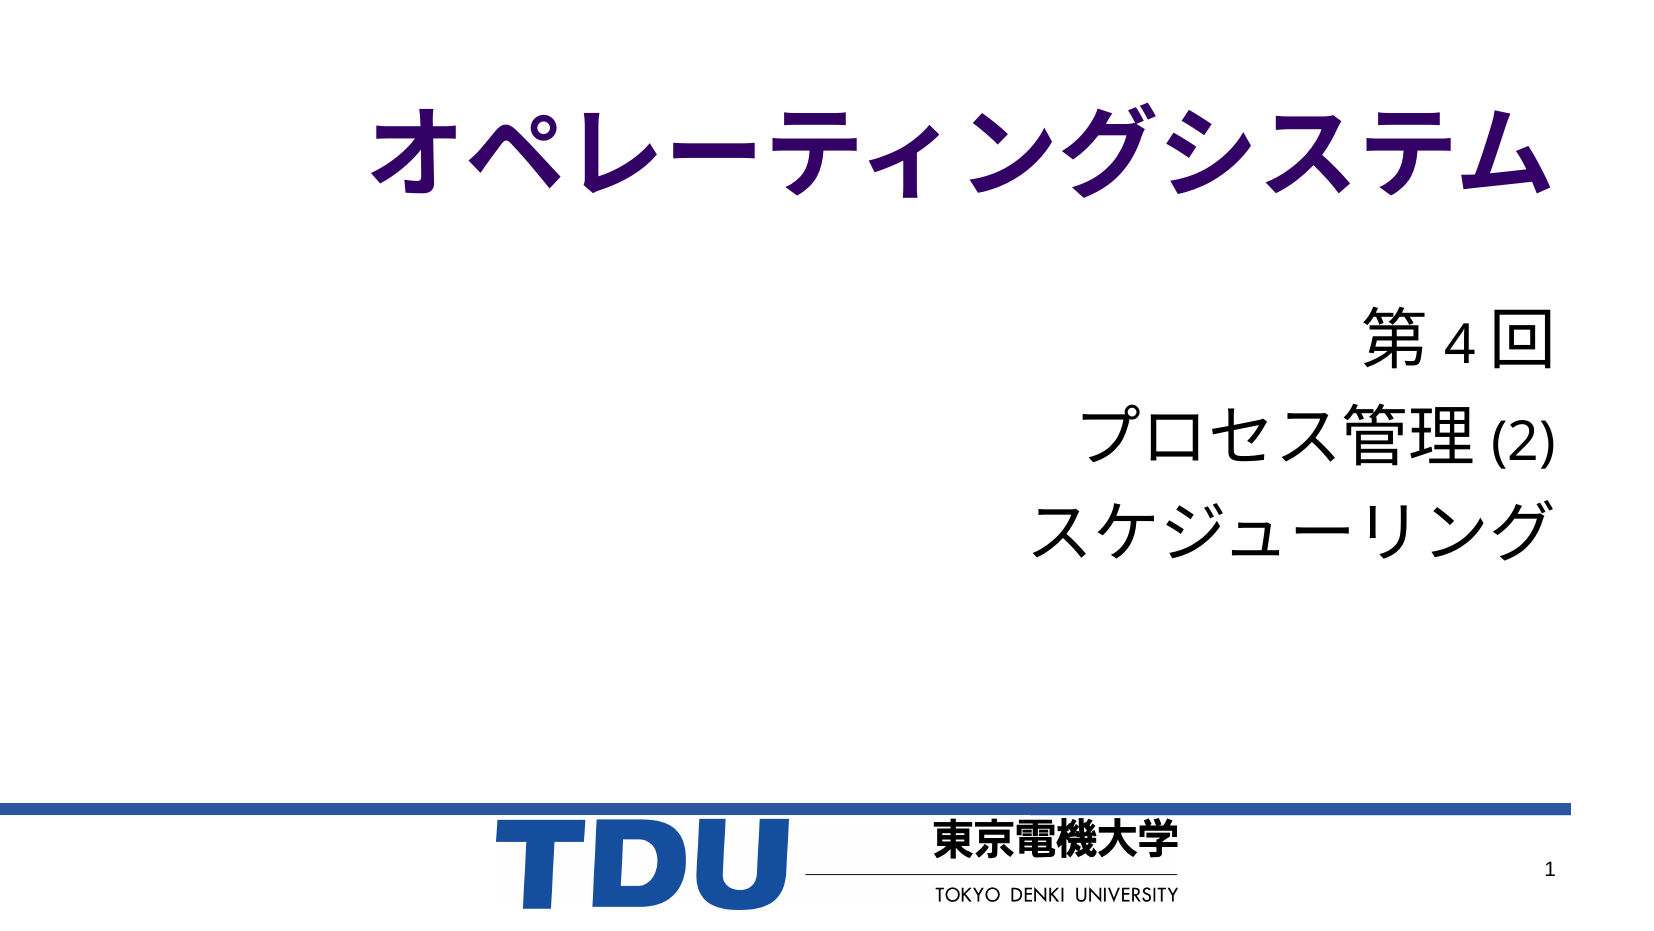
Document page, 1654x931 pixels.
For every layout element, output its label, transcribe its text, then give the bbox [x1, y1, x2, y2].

text_box 1 [1184, 847, 1571, 910]
subtitle 第4回 プロセス管理(2) スケジューリング [82, 289, 1571, 845]
picture [496, 845, 1178, 910]
title オペレーティングシステム [82, 46, 1571, 218]
